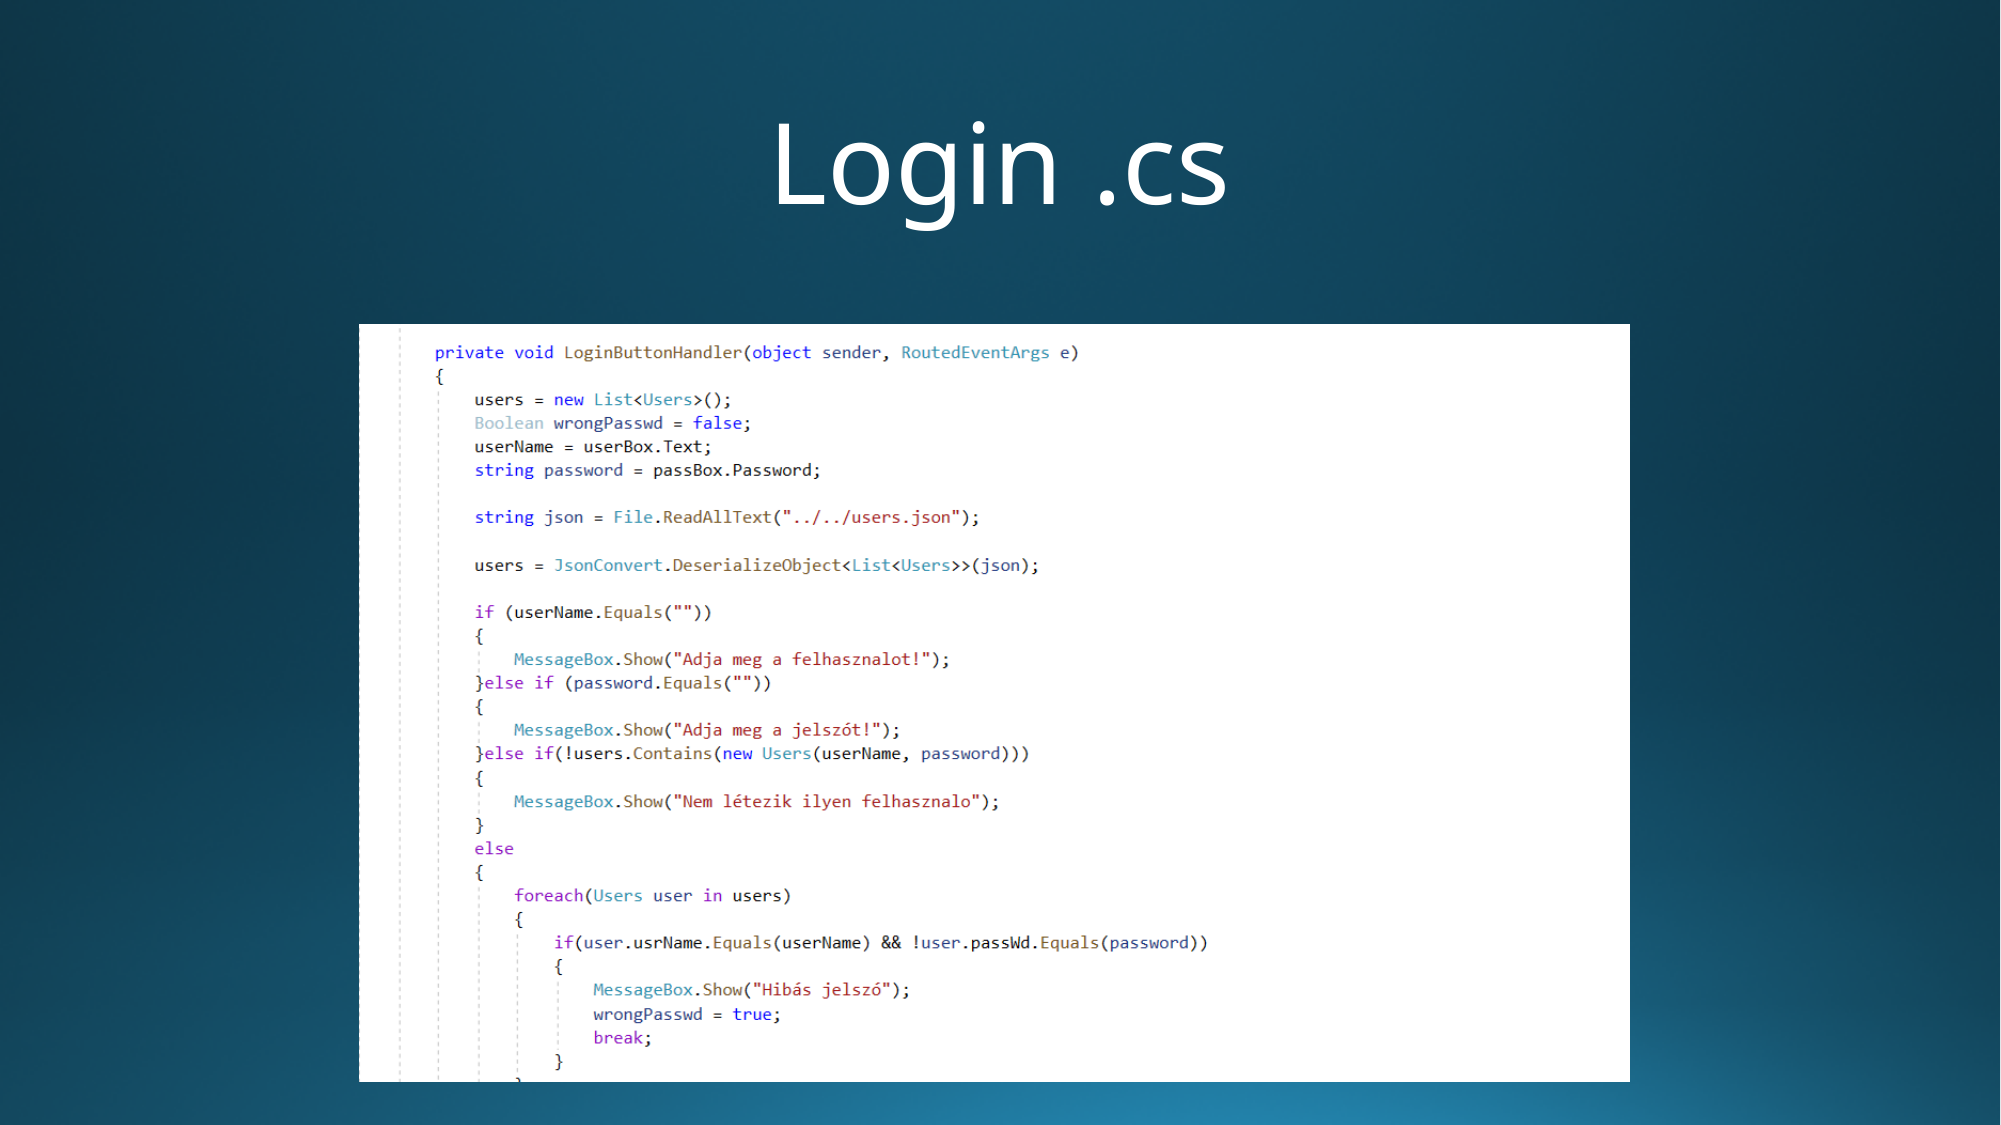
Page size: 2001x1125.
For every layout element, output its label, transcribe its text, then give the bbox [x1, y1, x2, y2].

picture [0, 0, 2001, 1125]
title Login .cs [137, 59, 1863, 278]
